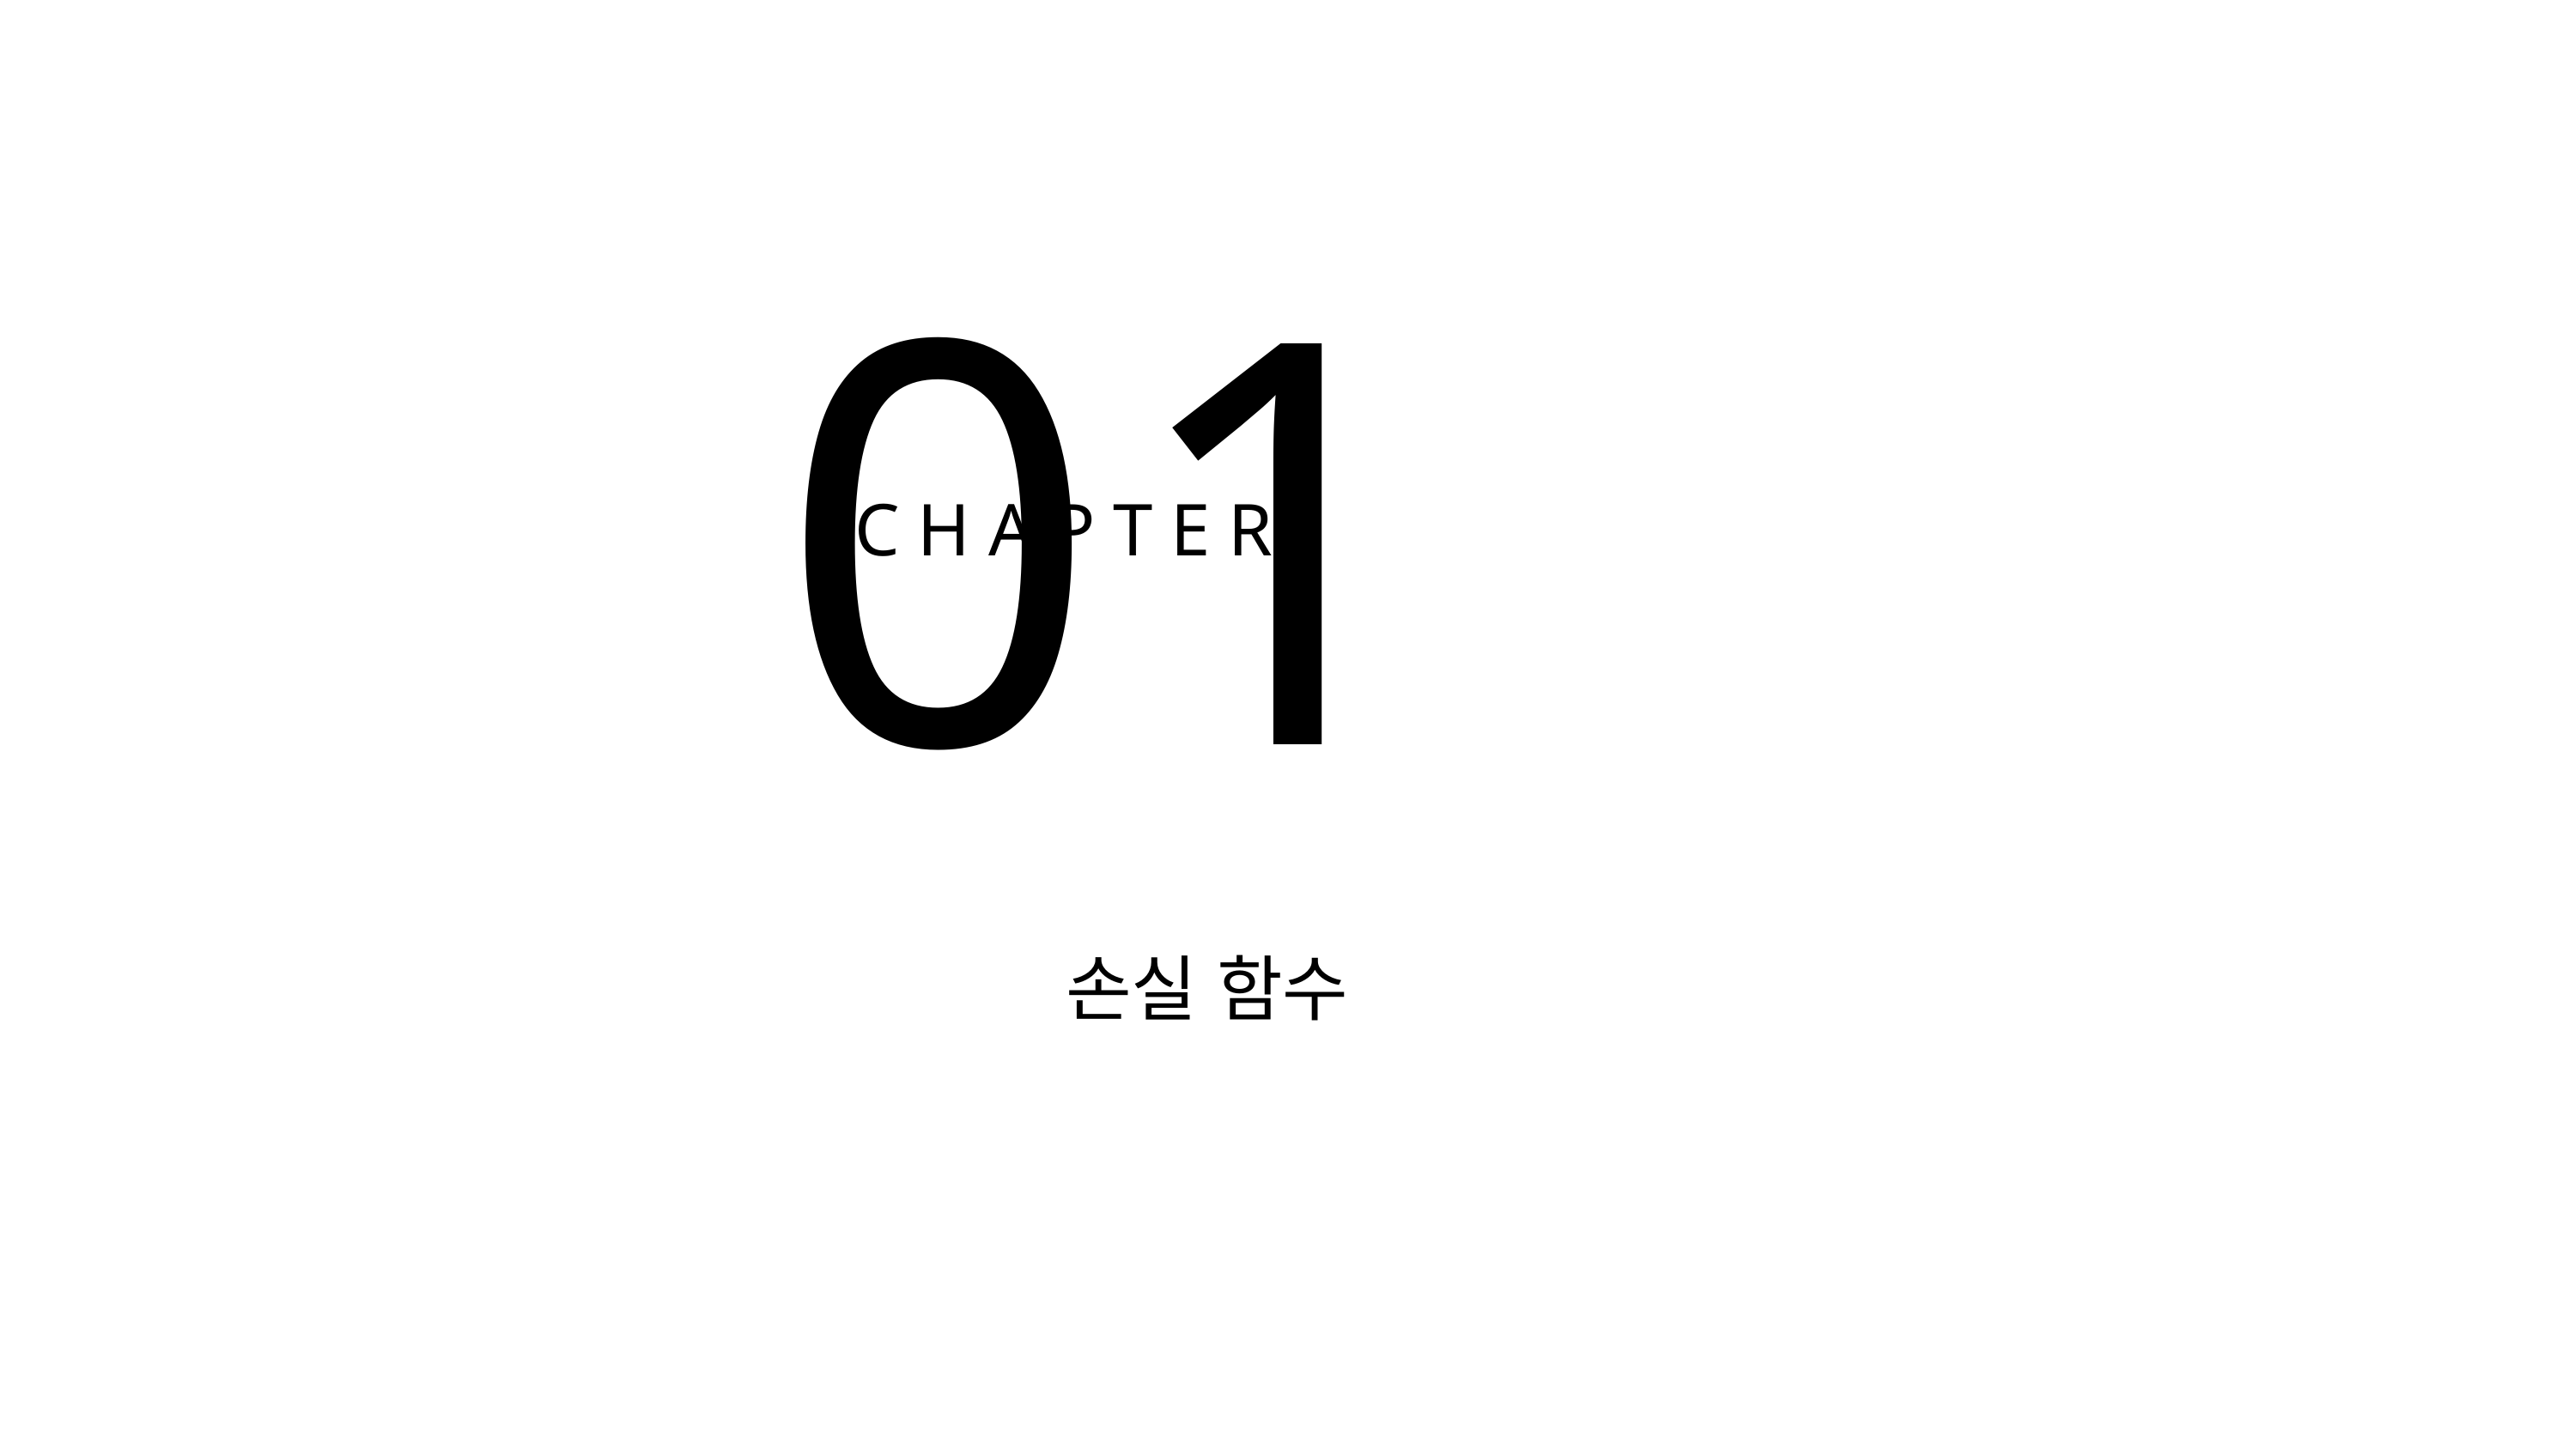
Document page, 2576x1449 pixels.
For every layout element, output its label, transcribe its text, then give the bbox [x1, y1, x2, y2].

text_box 01 [235, 177, 1987, 1189]
text_box 손실 함수 [589, 937, 1825, 1061]
text_box CHAPTER [822, 477, 1306, 711]
